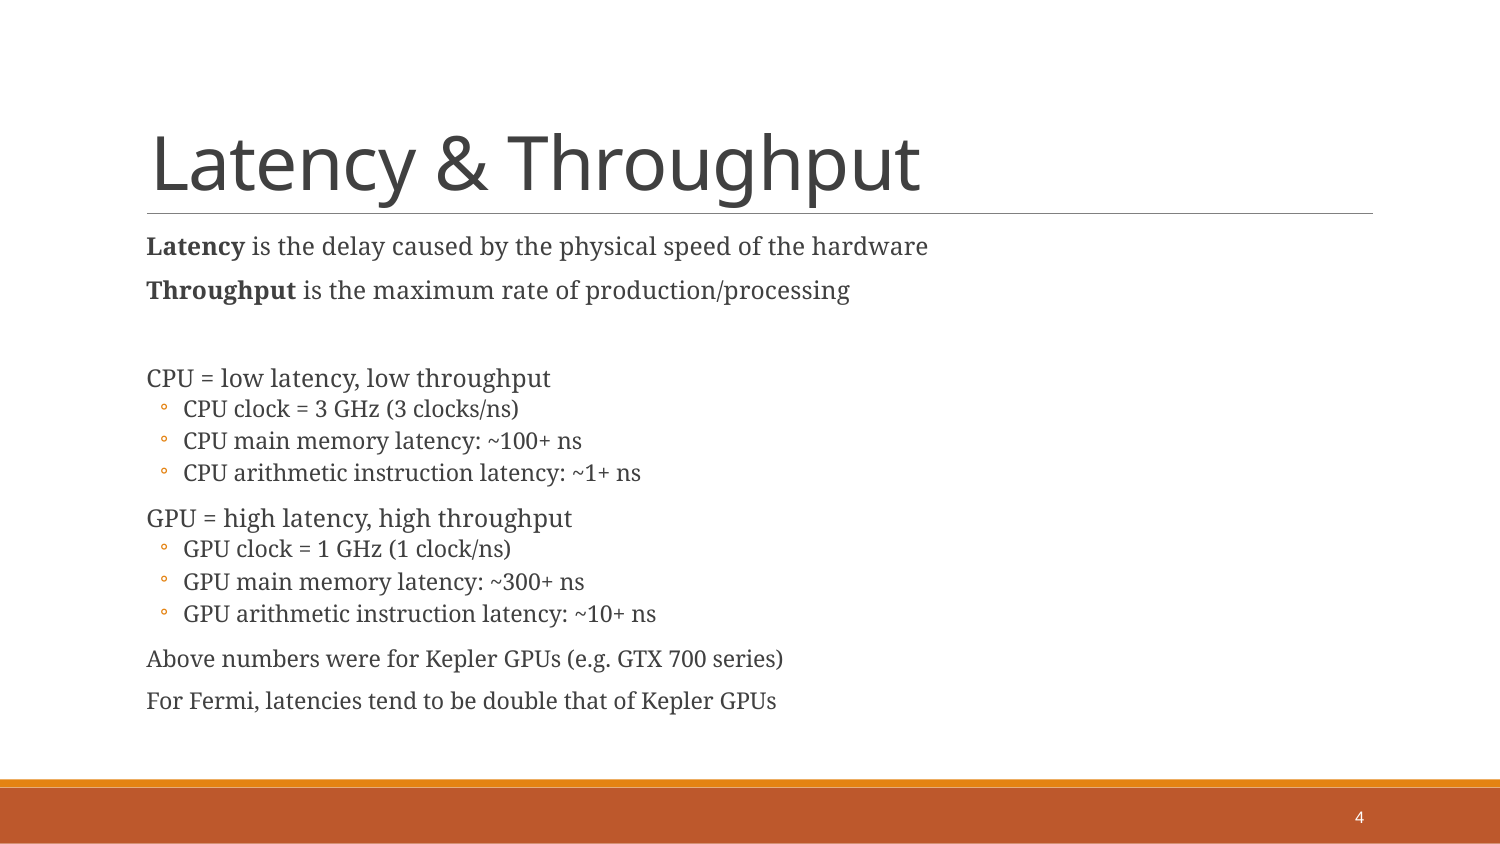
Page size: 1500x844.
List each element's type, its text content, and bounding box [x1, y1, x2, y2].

list Latency is the delay caused by the physical speed of the hardware Throughput is the maximum rate of production/processing CPU = low latency, low throughput CPU clock = 3 GHz (3 clocks/ns) CPU main memory latency: ~100+ ns CPU arithmetic instruction latency: ~1+ ns GPU = high latency, high throughput GPU clock = 1 GHz (1 clock/ns) GPU main memory latency: ~300+ ns GPU arithmetic instruction latency: ~10+ ns Above numbers were for Kepler GPUs (e.g. GTX 700 series) For Fermi, latencies tend to be double that of Kepler GPUs [135, 227, 1373, 723]
slide_number 4 [1218, 794, 1380, 840]
title Latency & Throughput [135, 35, 1373, 214]
